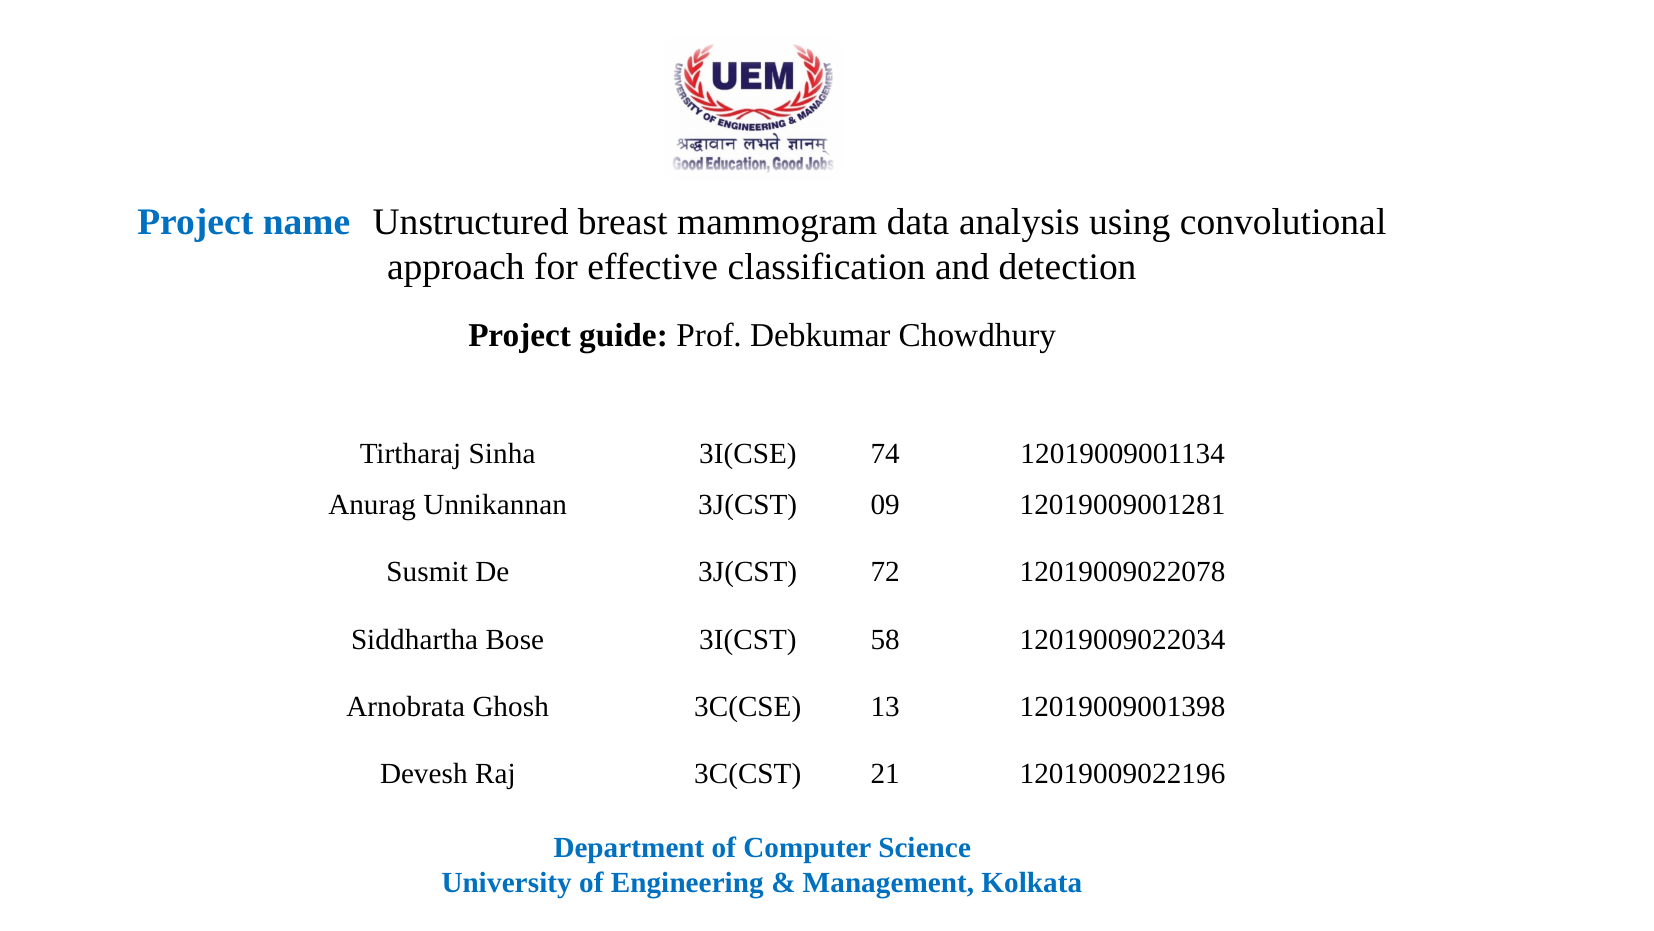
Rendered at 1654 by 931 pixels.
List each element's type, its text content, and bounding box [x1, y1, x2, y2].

table_cell 58 [835, 616, 935, 683]
table_cell 3C(CSE) [660, 683, 835, 750]
table_cell Anurag Unnikannan [235, 481, 660, 548]
text_box Project name: Unstructured breast mammogram data analysis using convolutional approach for effective classification and detection Project guide: Prof. Debkumar Chowdhury Department of Computer Science University of Engineering & Management, Kolkata [49, 24, 1475, 906]
table_cell 3I(CST) [660, 616, 835, 683]
table_cell 12019009001398 [935, 683, 1310, 750]
table_header 74 [835, 430, 935, 481]
table_header 3I(CSE) [660, 430, 835, 481]
table_cell 09 [835, 481, 935, 548]
table_cell 3J(CST) [660, 548, 835, 616]
table_cell Susmit De [235, 548, 660, 616]
table_header Tirtharaj Sinha [235, 430, 660, 481]
table_cell 21 [835, 750, 935, 818]
table_cell 3C(CST) [660, 750, 835, 818]
table_cell Arnobrata Ghosh [235, 683, 660, 750]
table_header 12019009001134 [935, 430, 1310, 481]
table_cell 12019009022078 [935, 548, 1310, 616]
table_cell Siddhartha Bose [235, 616, 660, 683]
table_cell Devesh Raj [235, 750, 660, 818]
table_cell 3J(CST) [660, 481, 835, 548]
table_cell 12019009022034 [935, 616, 1310, 683]
table_cell 12019009022196 [935, 750, 1310, 818]
picture [660, 33, 845, 184]
table_cell 72 [835, 548, 935, 616]
table_cell 13 [835, 683, 935, 750]
table_cell 12019009001281 [935, 481, 1310, 548]
